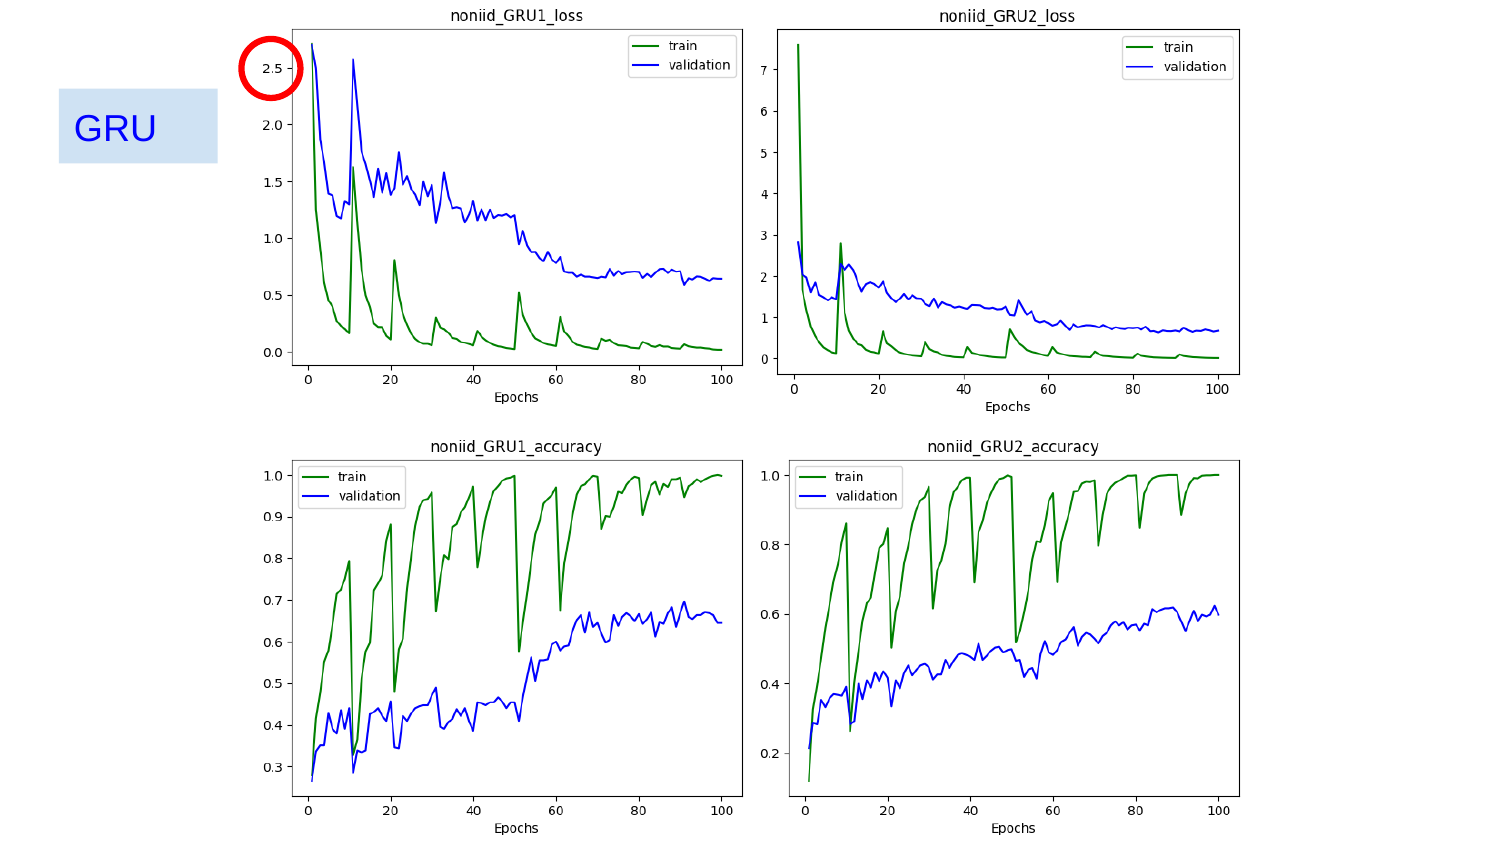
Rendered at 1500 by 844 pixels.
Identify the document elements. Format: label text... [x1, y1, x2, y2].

picture [253, 430, 1247, 844]
text_box GRU [58, 88, 218, 164]
picture [253, 0, 1247, 424]
text_box [241, 49, 248, 87]
